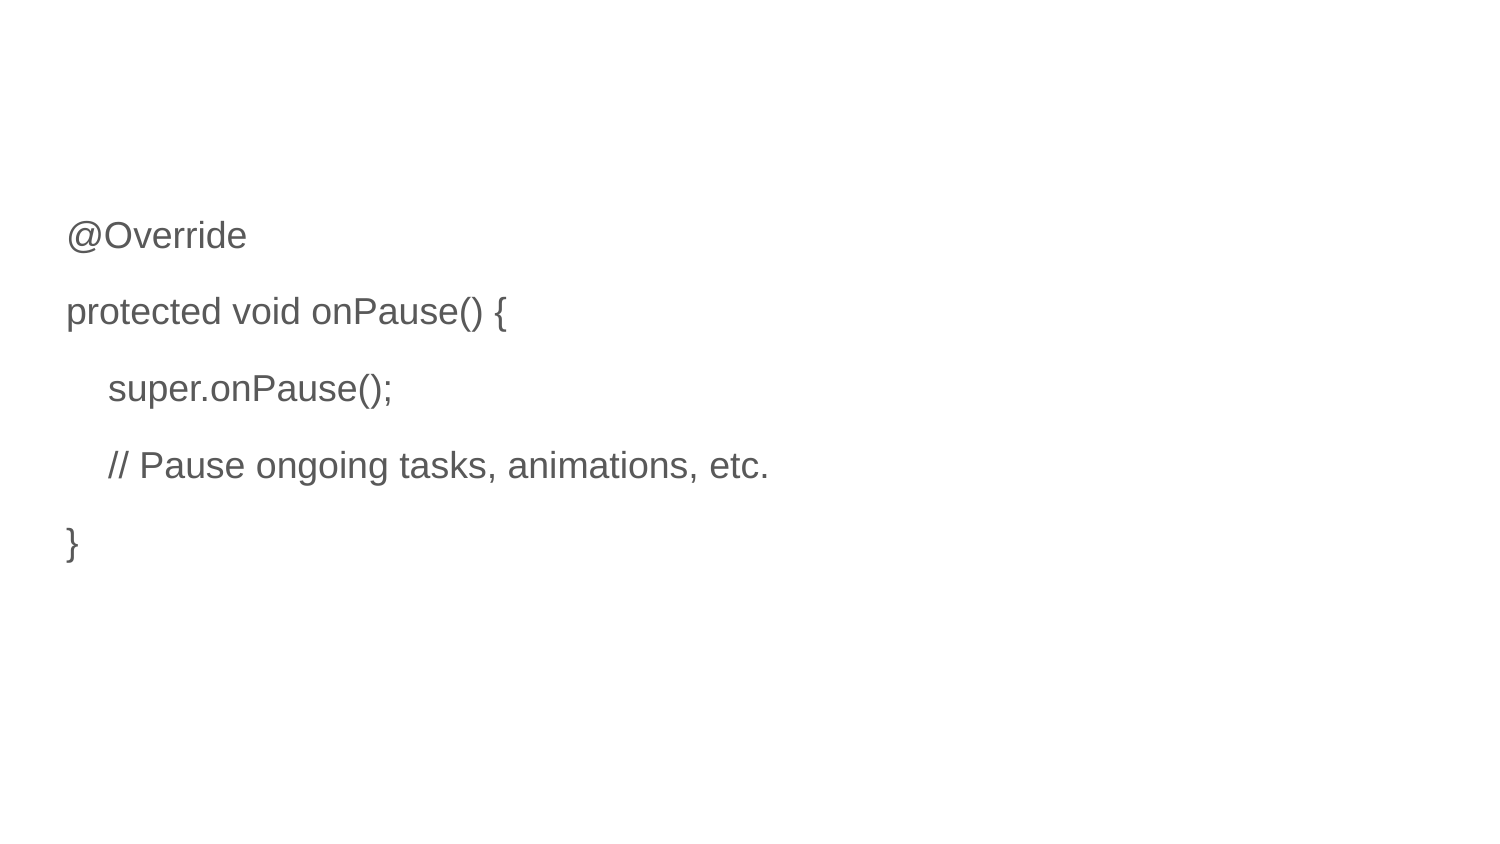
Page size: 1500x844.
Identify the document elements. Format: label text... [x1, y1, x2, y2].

list @Override protected void onPause() { super.onPause(); // Pause ongoing tasks, animations, etc. } [51, 189, 1449, 750]
